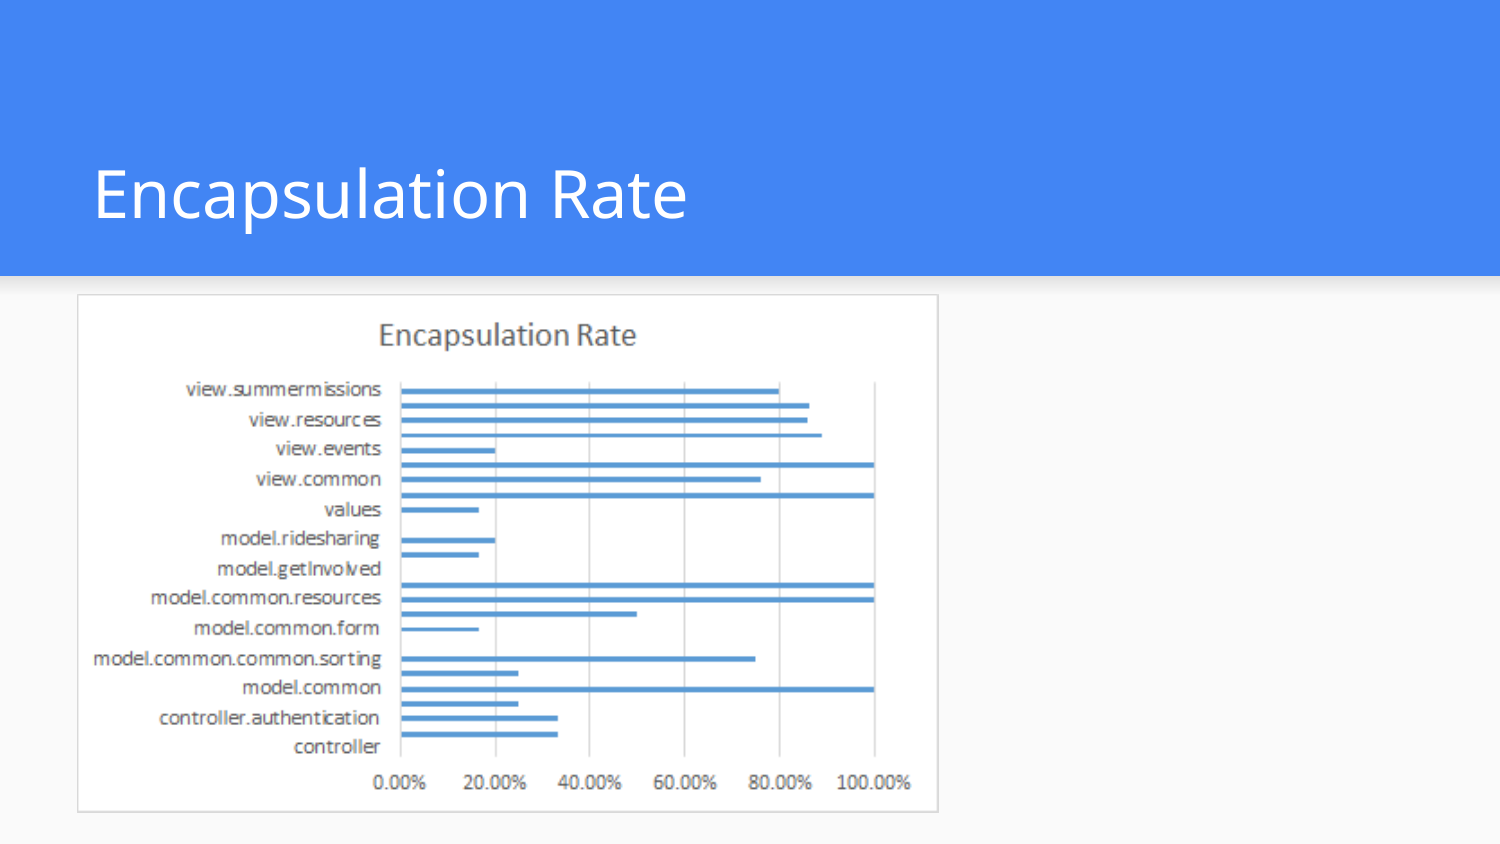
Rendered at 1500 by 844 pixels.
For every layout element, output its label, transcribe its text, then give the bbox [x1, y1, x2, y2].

title Encapsulation Rate [77, 121, 1427, 248]
picture [77, 294, 940, 814]
